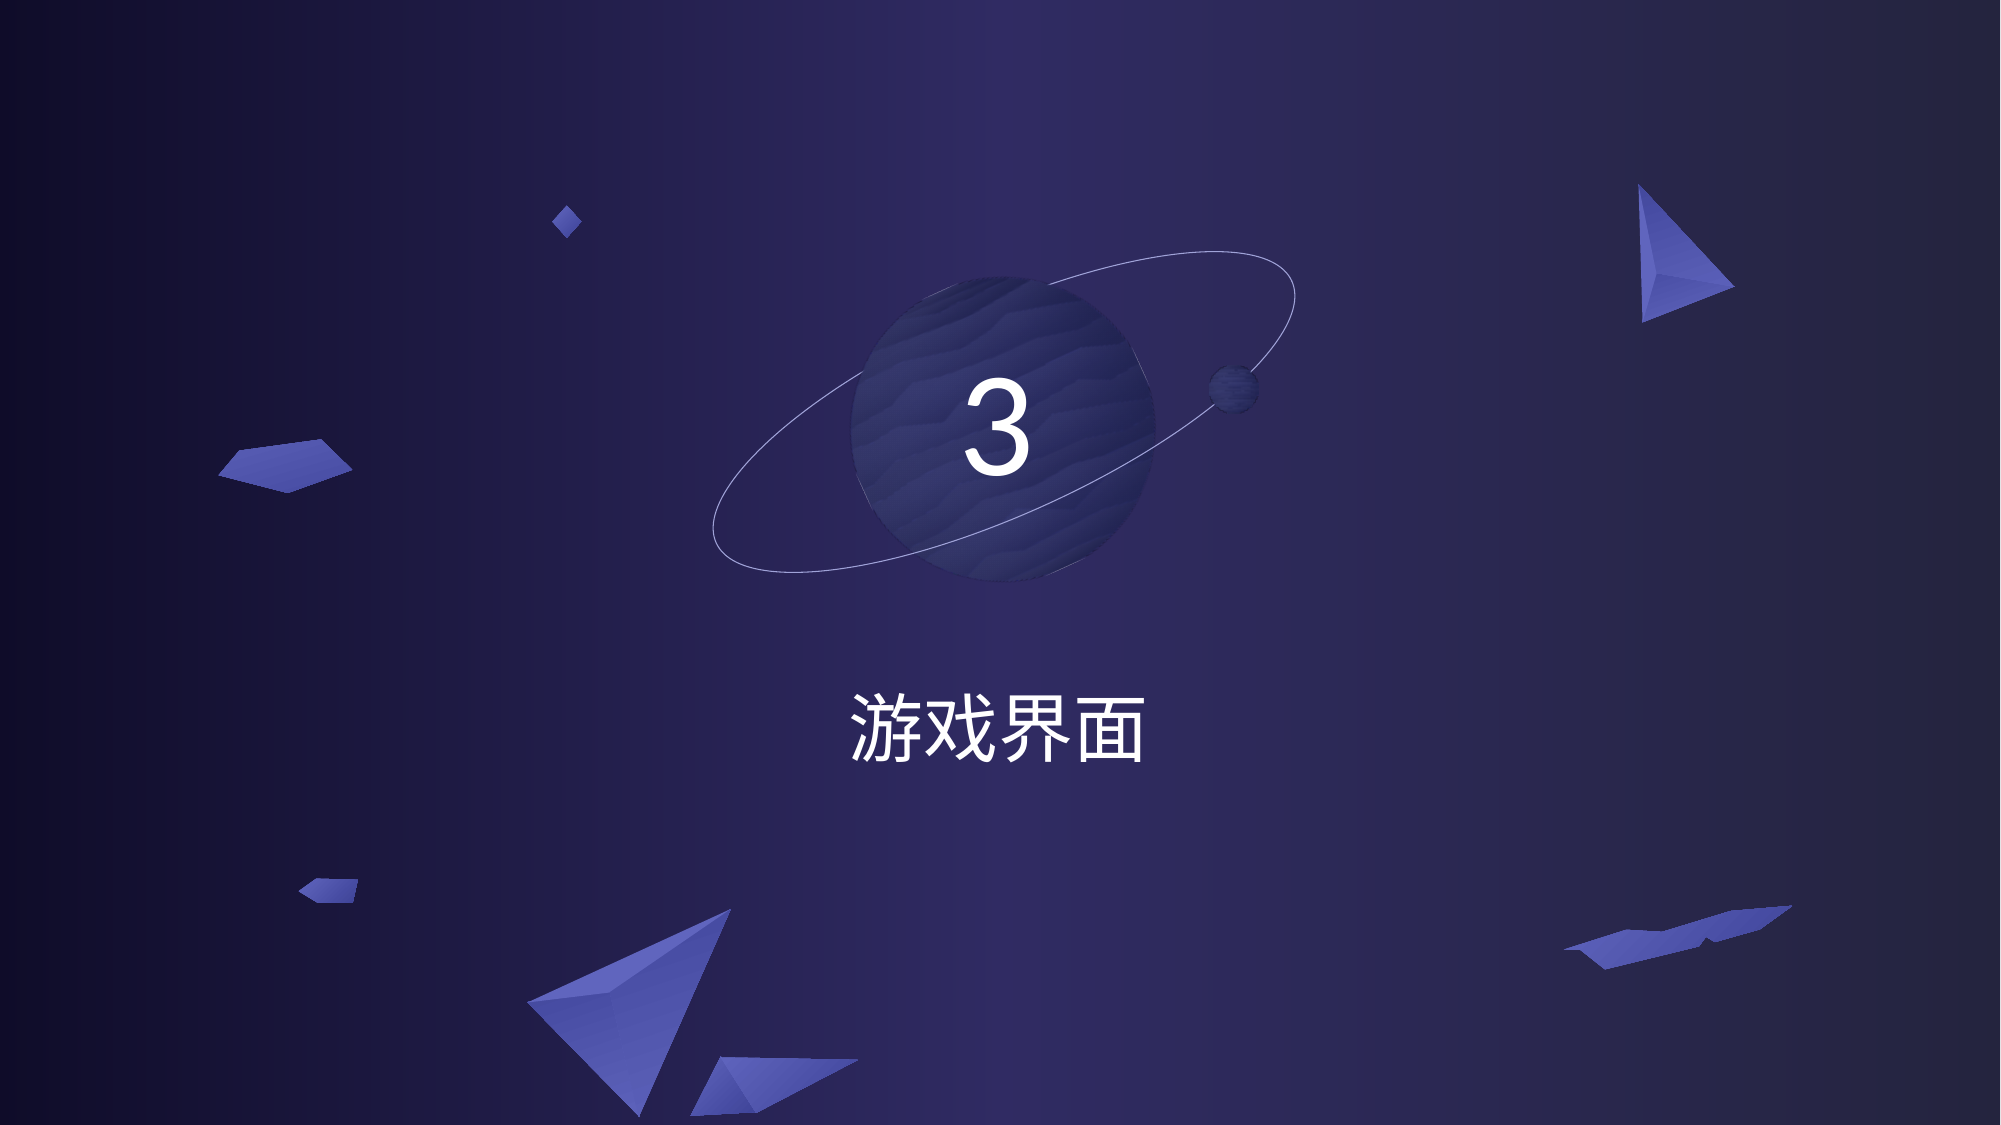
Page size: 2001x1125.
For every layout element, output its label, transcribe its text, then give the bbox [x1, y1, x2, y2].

text_box [1097, 251, 1292, 342]
text_box [1154, 280, 1296, 448]
text_box [712, 398, 850, 543]
text_box [296, 877, 360, 904]
text_box [216, 438, 355, 495]
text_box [523, 882, 764, 1071]
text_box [1208, 364, 1259, 414]
picture [0, 0, 2001, 1125]
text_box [688, 1053, 859, 1112]
text_box [715, 482, 850, 573]
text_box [1581, 192, 1730, 309]
text_box 游戏界面 [600, 673, 1398, 779]
text_box [1563, 904, 1797, 971]
text_box [551, 204, 583, 240]
